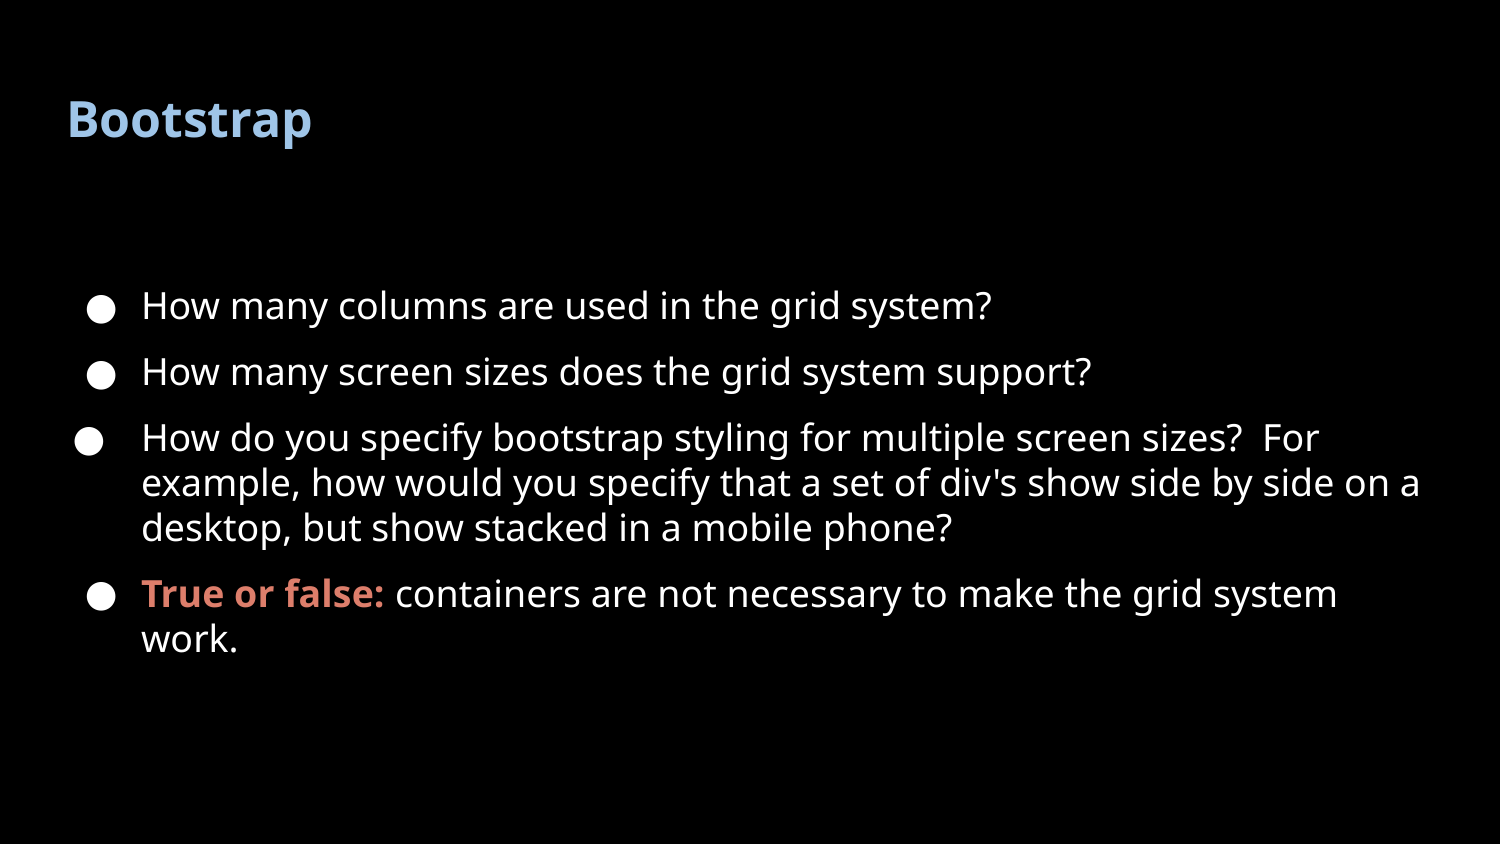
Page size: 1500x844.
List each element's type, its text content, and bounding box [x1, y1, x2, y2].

list How many columns are used in the grid system? How many screen sizes does the grid system support? How do you specify bootstrap styling for multiple screen sizes? For example, how would you specify that a set of div's show side by side on a desktop, but show stacked in a mobile phone? True or false: containers are not necessary to make the grid system work. [51, 189, 1449, 750]
title Bootstrap [51, 72, 1449, 167]
